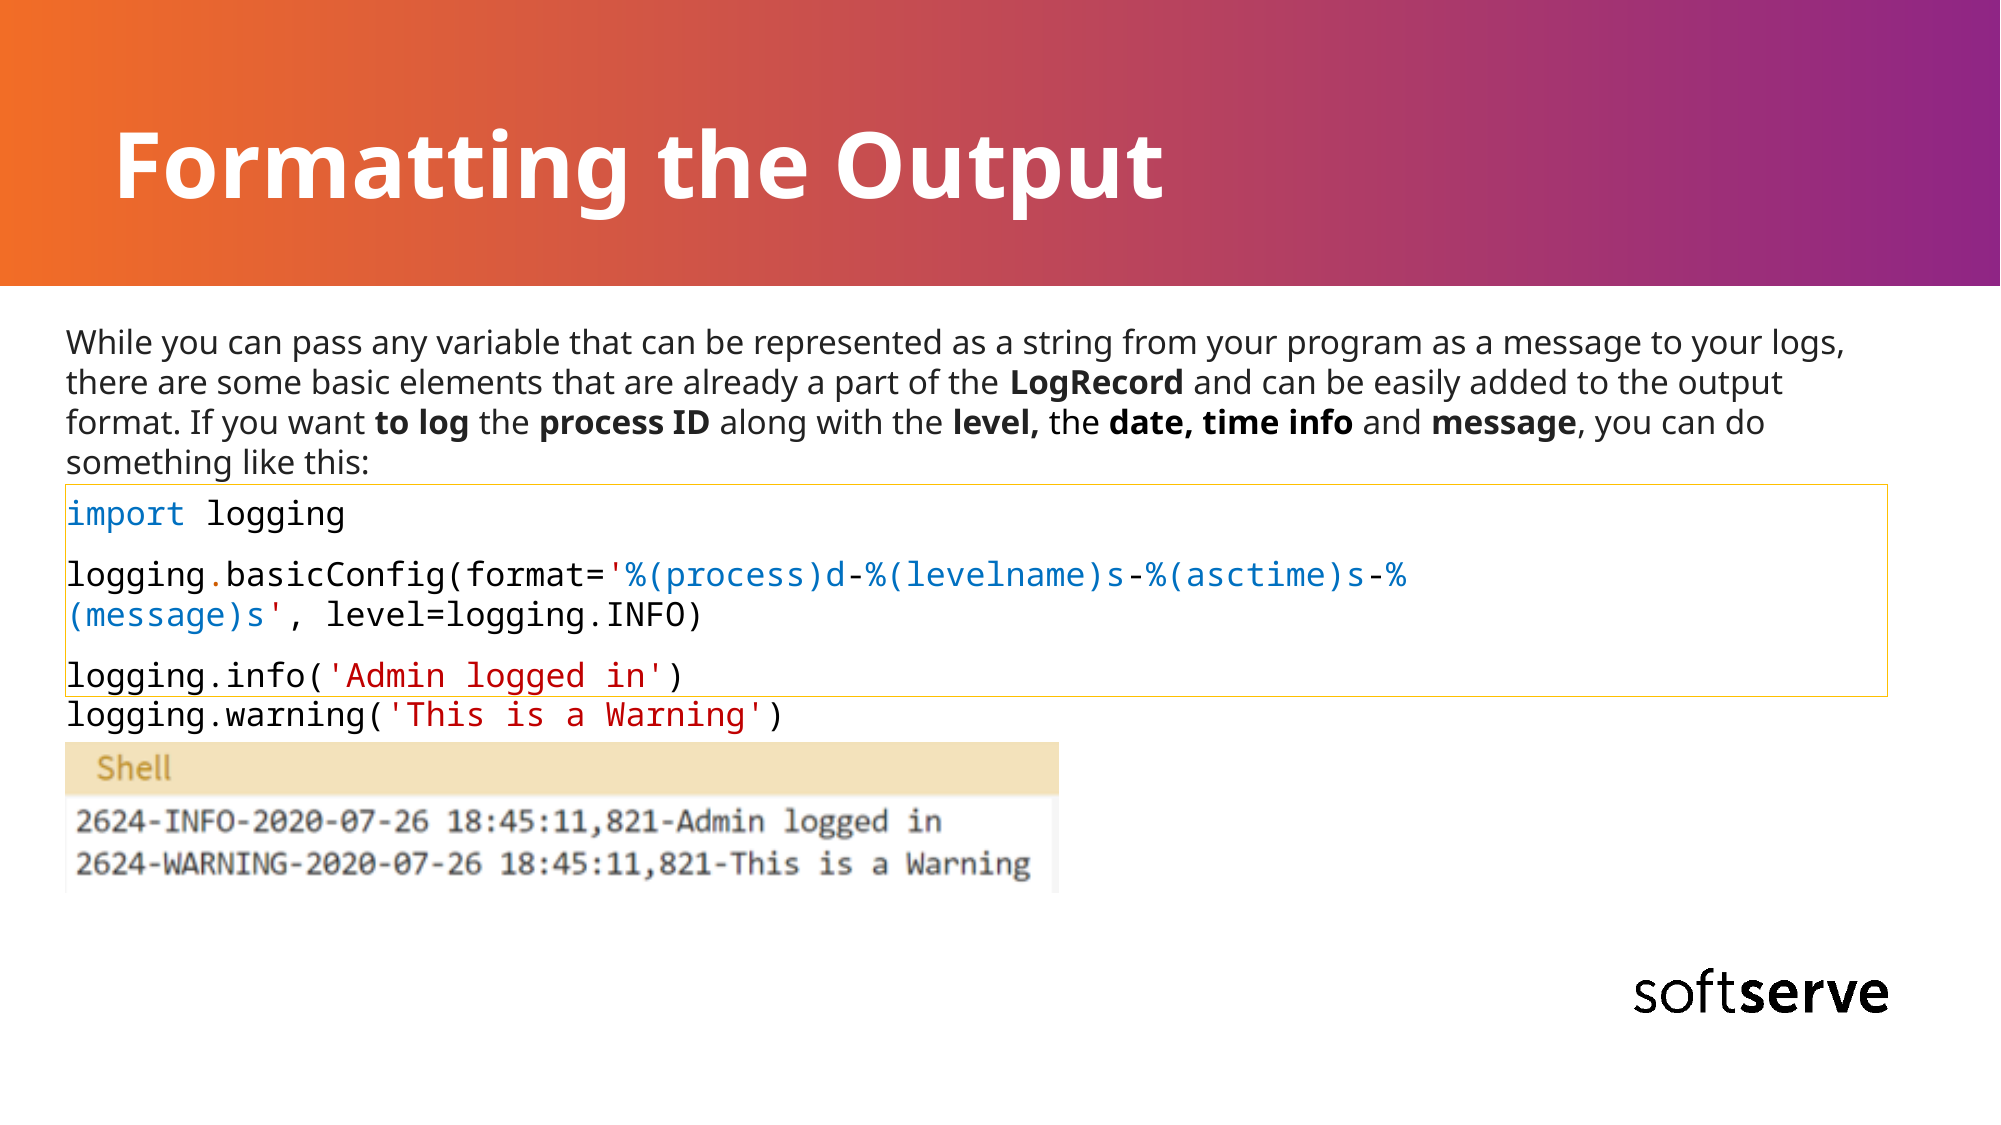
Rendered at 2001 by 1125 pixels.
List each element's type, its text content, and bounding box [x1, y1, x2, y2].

picture [1634, 968, 1888, 1013]
picture [65, 742, 1059, 893]
title Formatting the Output [112, 112, 1888, 225]
text_box import logging logging.basicConfig(format='%(process)d-%(levelname)s-%(asctime)s-%(message)s', level=logging.INFO) logging.info('Admin logged in') logging.warning('This is a Warning') [65, 484, 1888, 697]
list While you can pass any variable that can be represented as a string from your program as a message to your logs, there are some basic elements that are already a part of the LogRecord and can be easily added to the output format. If you want to log the process ID along with the level, the date, time info and message, you can do something like this: [65, 313, 1909, 868]
